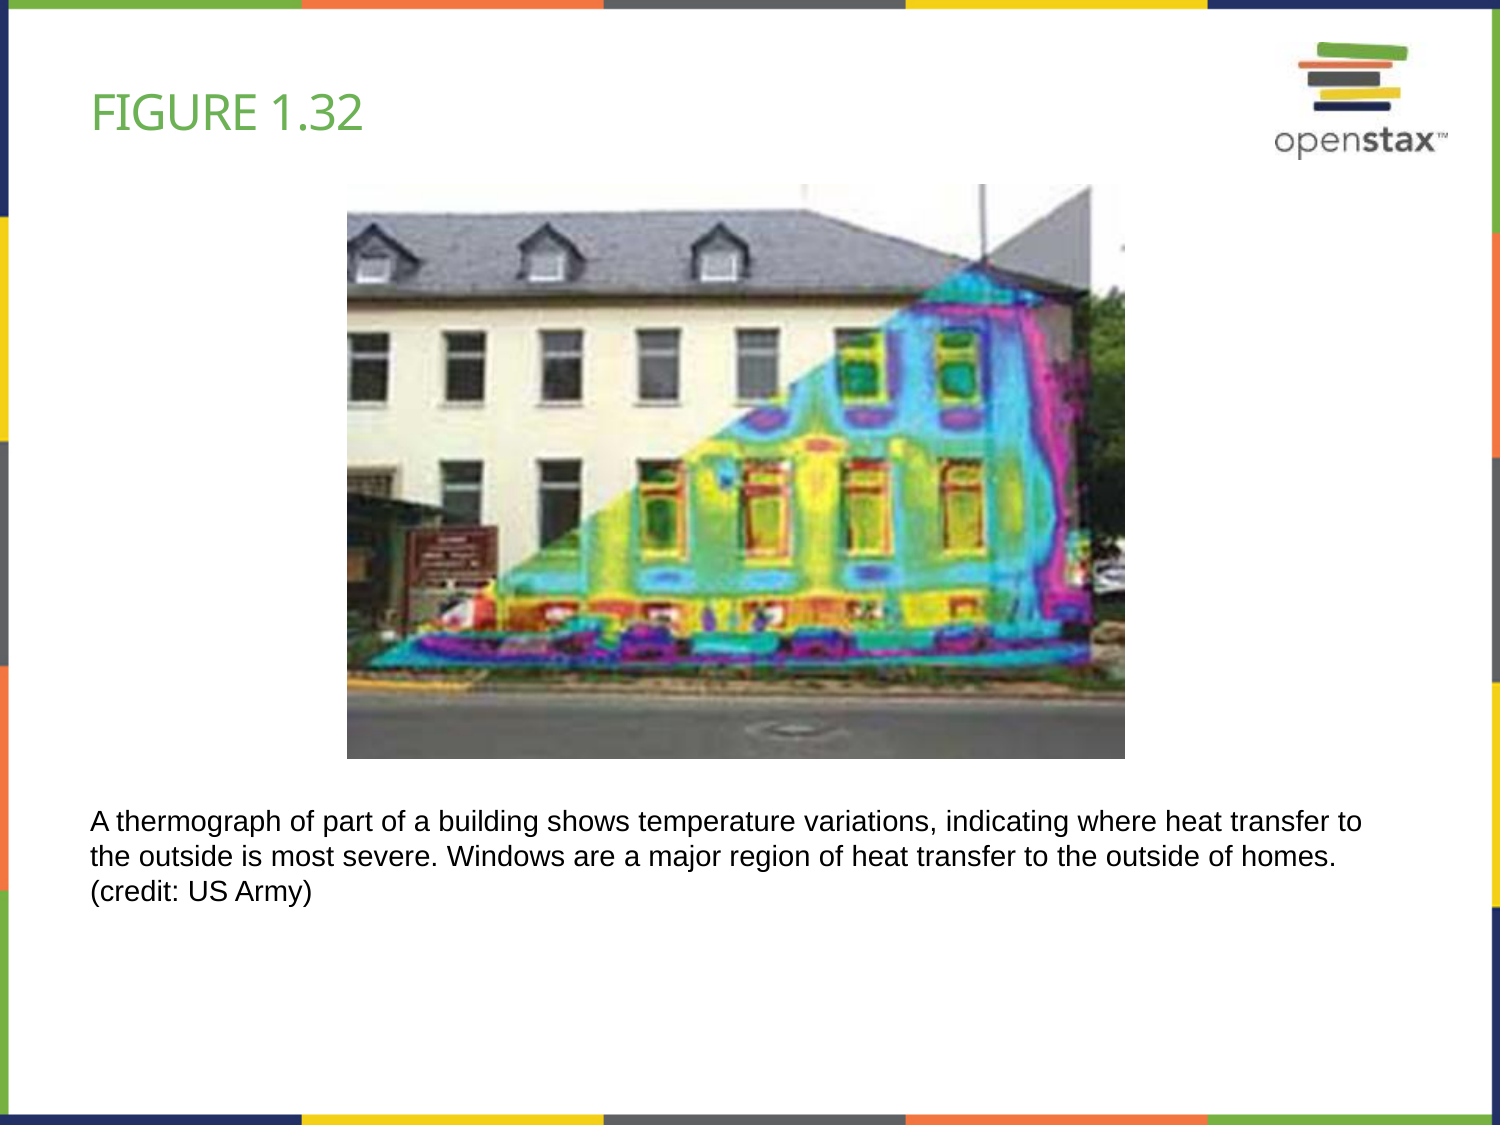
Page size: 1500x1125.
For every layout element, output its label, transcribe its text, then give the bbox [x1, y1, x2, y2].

title Figure 1.32 [75, 39, 1275, 148]
picture [0, 0, 1500, 1125]
list A thermograph of part of a building shows temperature variations, indicating where heat transfer to the outside is most severe. Windows are a major region of heat transfer to the outside of homes. (credit: US Army) [75, 794, 1398, 986]
